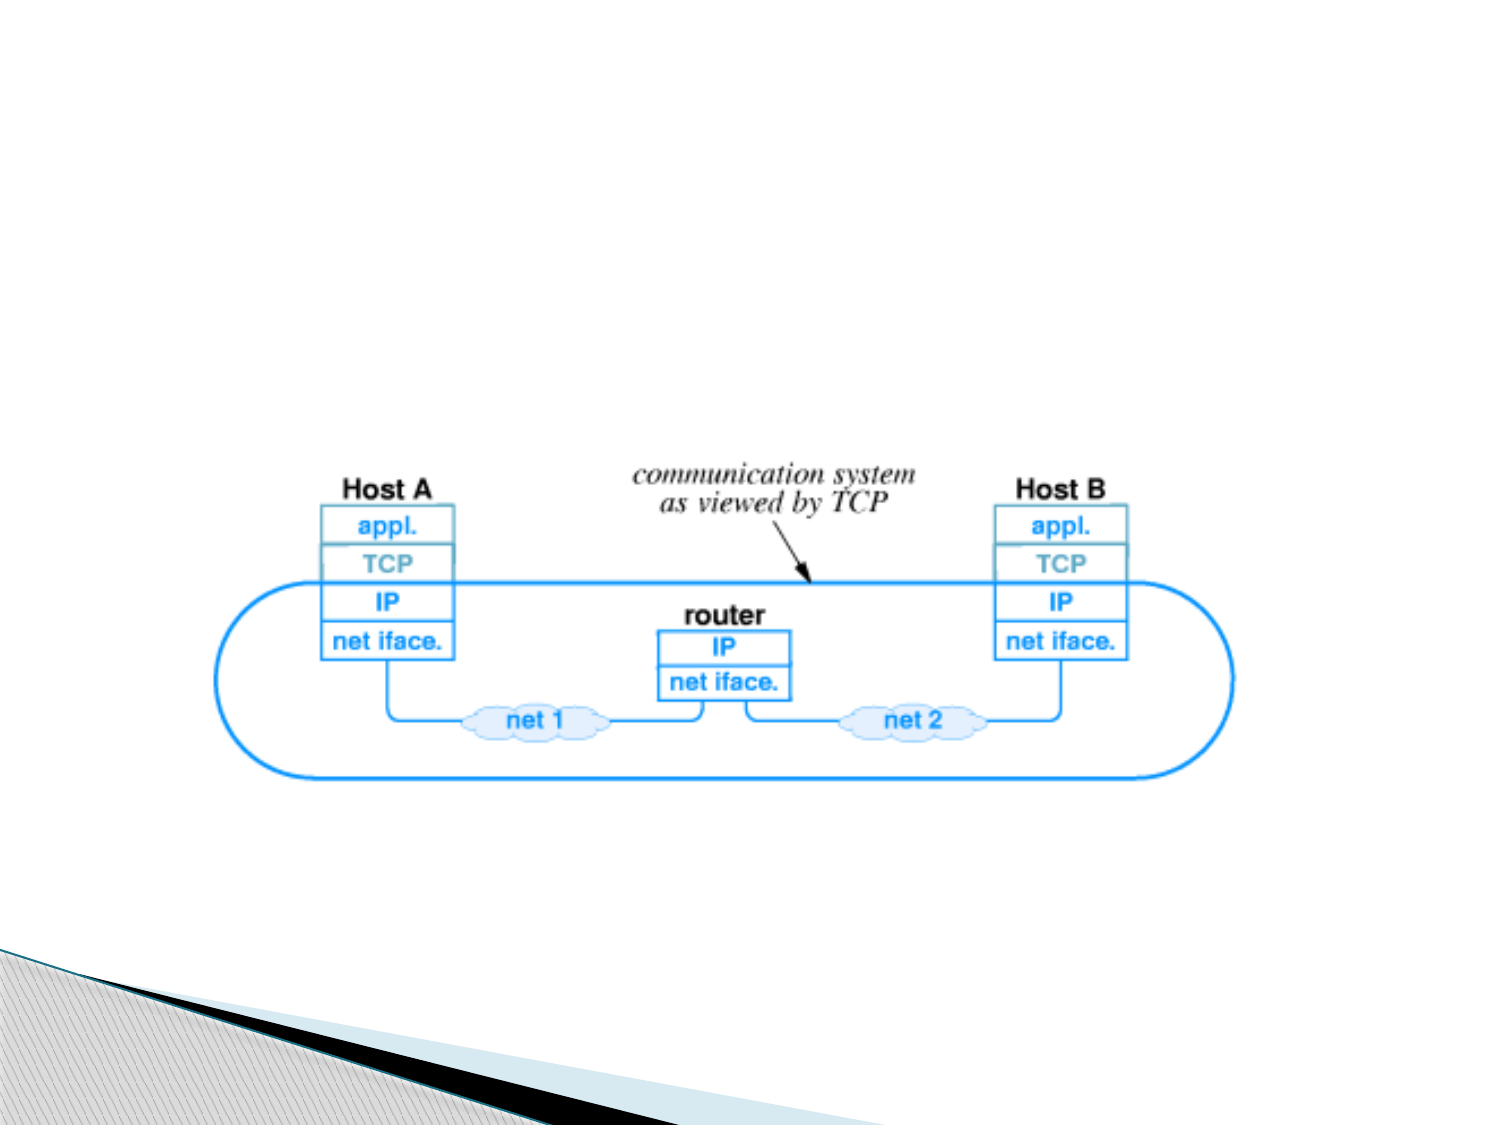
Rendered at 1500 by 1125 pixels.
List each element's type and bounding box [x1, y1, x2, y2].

picture [99, 349, 1351, 895]
